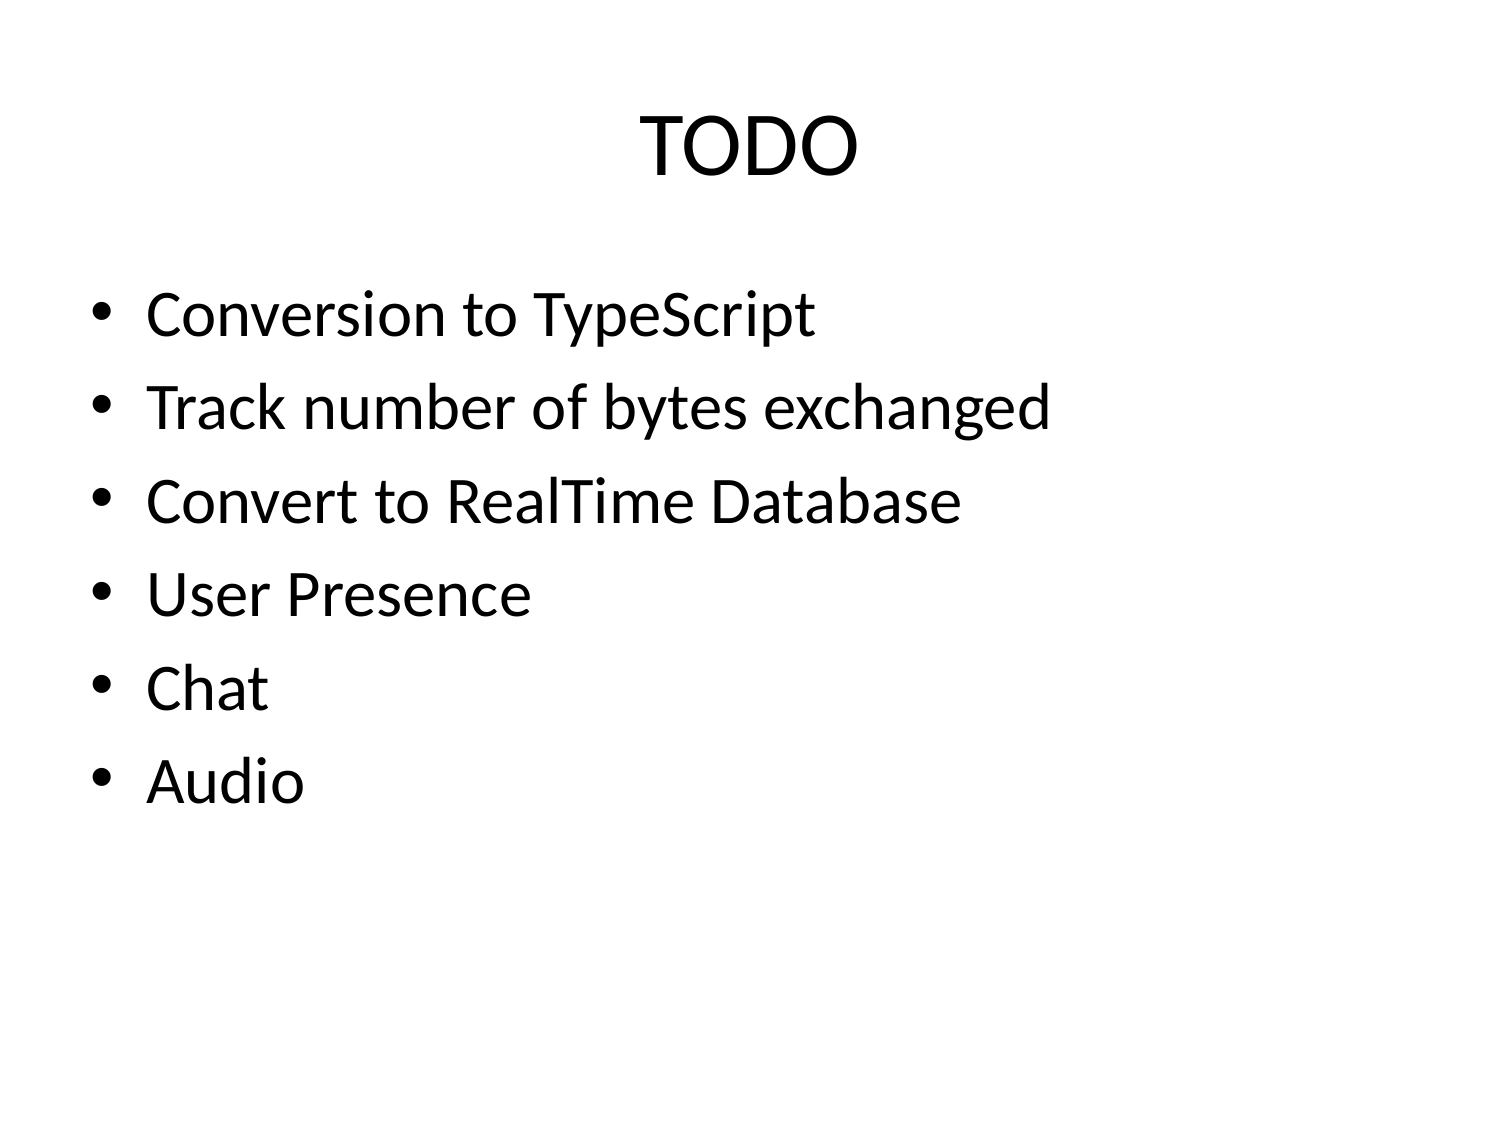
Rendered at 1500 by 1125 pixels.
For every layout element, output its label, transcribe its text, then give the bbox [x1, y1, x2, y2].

title TODO [75, 45, 1425, 233]
list Conversion to TypeScript Track number of bytes exchanged Convert to RealTime Database User Presence Chat Audio [75, 262, 1425, 1005]
